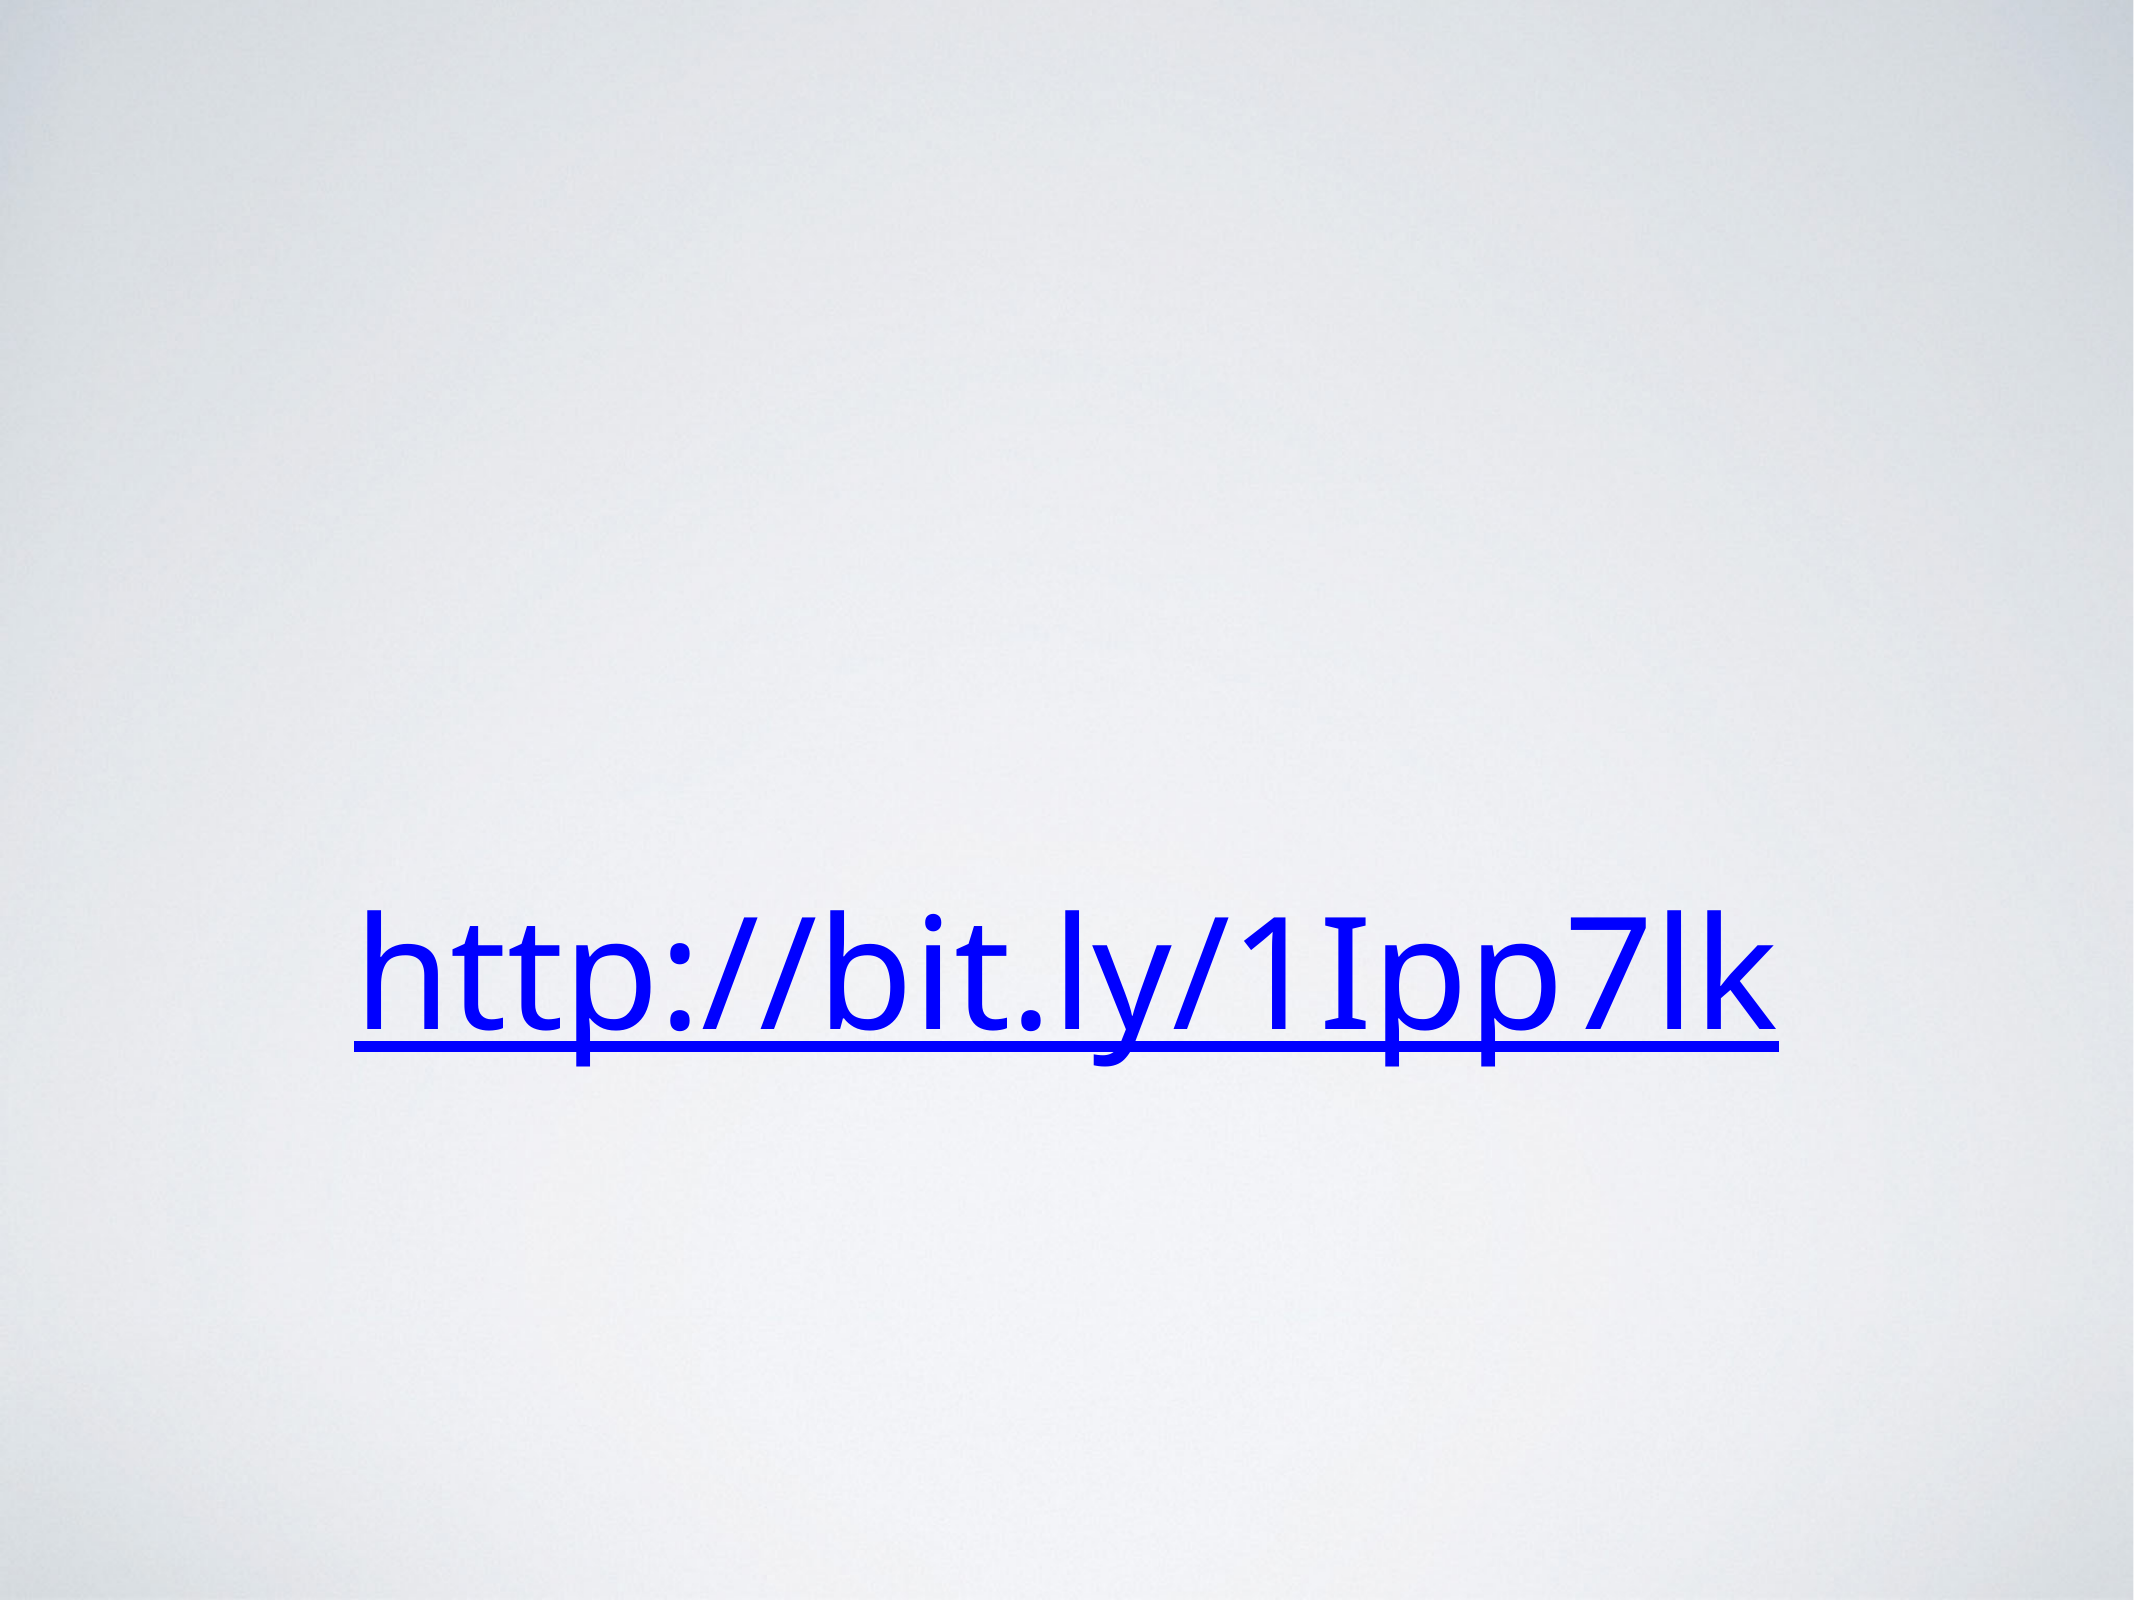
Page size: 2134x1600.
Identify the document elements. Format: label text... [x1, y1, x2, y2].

picture [0, 0, 2134, 1600]
subtitle http://bit.ly/1Ipp7lk [57, 864, 2076, 1078]
